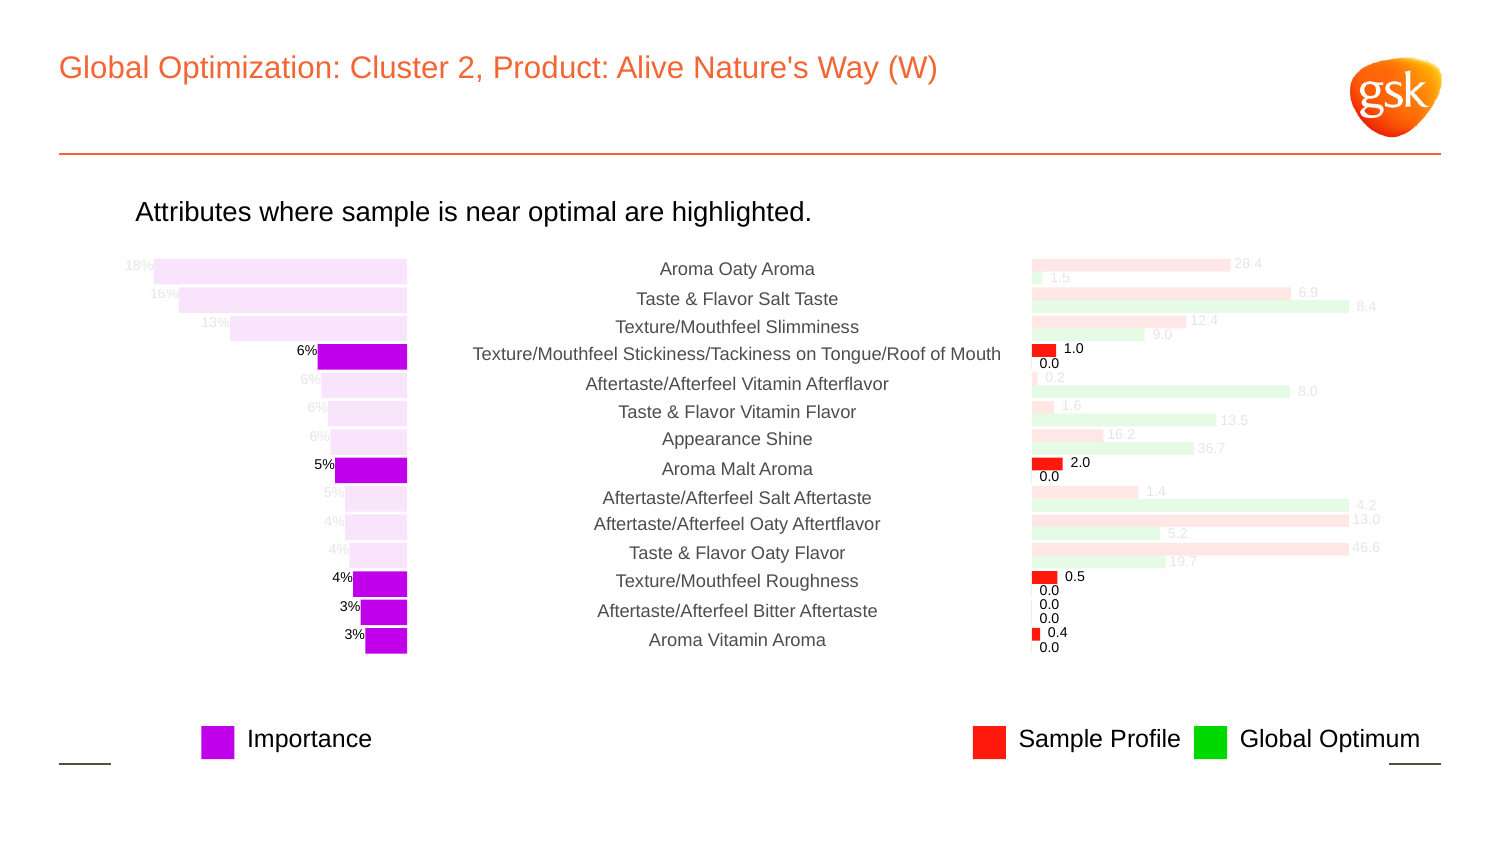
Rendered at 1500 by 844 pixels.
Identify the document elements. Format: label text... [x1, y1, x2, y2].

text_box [112, 194, 1388, 796]
title Global Optimization: Cluster 2, Product: Alive Nature's Way (W) [58, 47, 1302, 86]
picture [1333, 38, 1457, 157]
